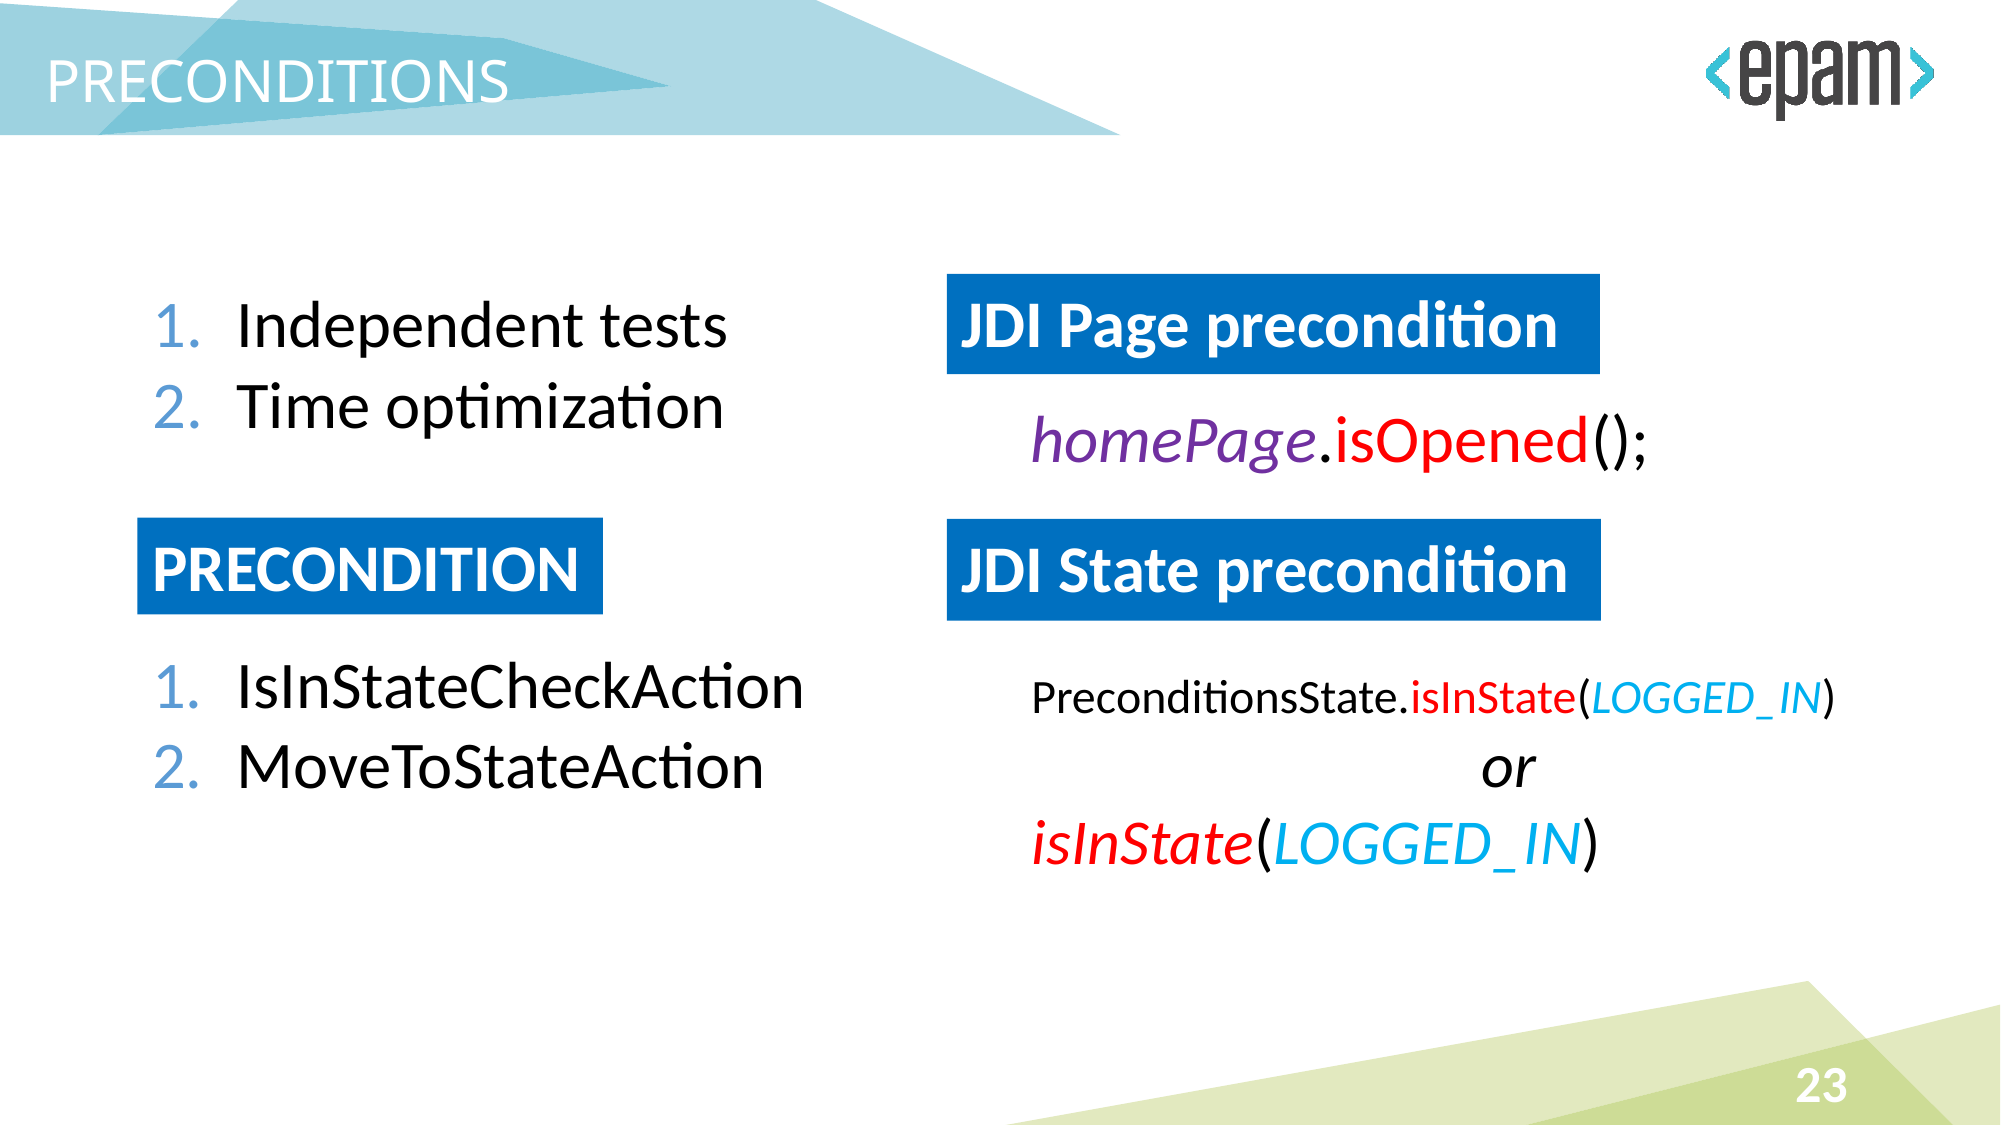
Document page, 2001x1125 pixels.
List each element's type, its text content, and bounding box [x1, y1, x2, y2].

text_box PreconditionsState.isInState(LOGGED_IN) or isInState(LOGGED_IN) [1016, 658, 2000, 885]
text_box JDI Page precondition [946, 273, 1600, 375]
text_box IsInStateCheckAction MoveToStateAction [137, 634, 835, 822]
slide_number 23 [1412, 1042, 1863, 1103]
picture [1682, 19, 1957, 127]
text_box PRECONDITION [137, 517, 603, 615]
list preconditions [30, 36, 2000, 158]
text_box homePage.isOpened(); [1015, 387, 1790, 508]
list Independent tests Time optimization [137, 273, 835, 480]
text_box JDI State precondition [946, 518, 1601, 621]
